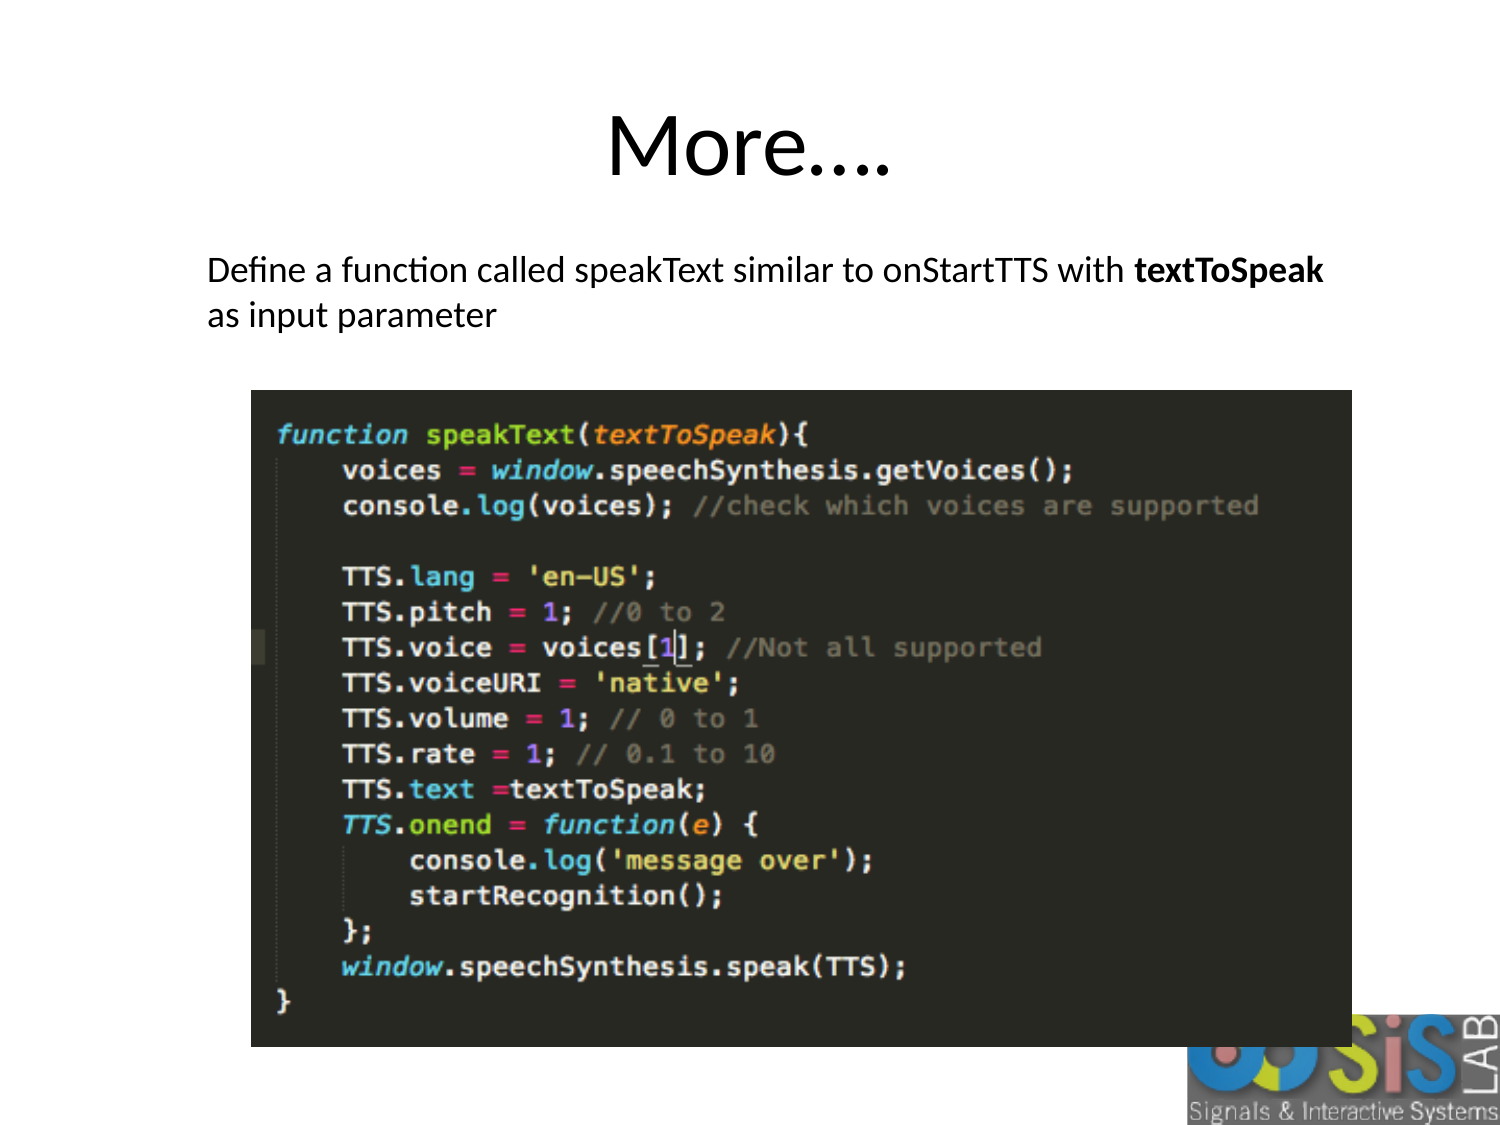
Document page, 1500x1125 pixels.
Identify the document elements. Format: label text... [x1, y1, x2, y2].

text_box Define a function called speakText similar to onStartTTS with textToSpeak as input parameter [192, 237, 1348, 343]
title More…. [75, 45, 1425, 233]
picture [251, 390, 1500, 1125]
